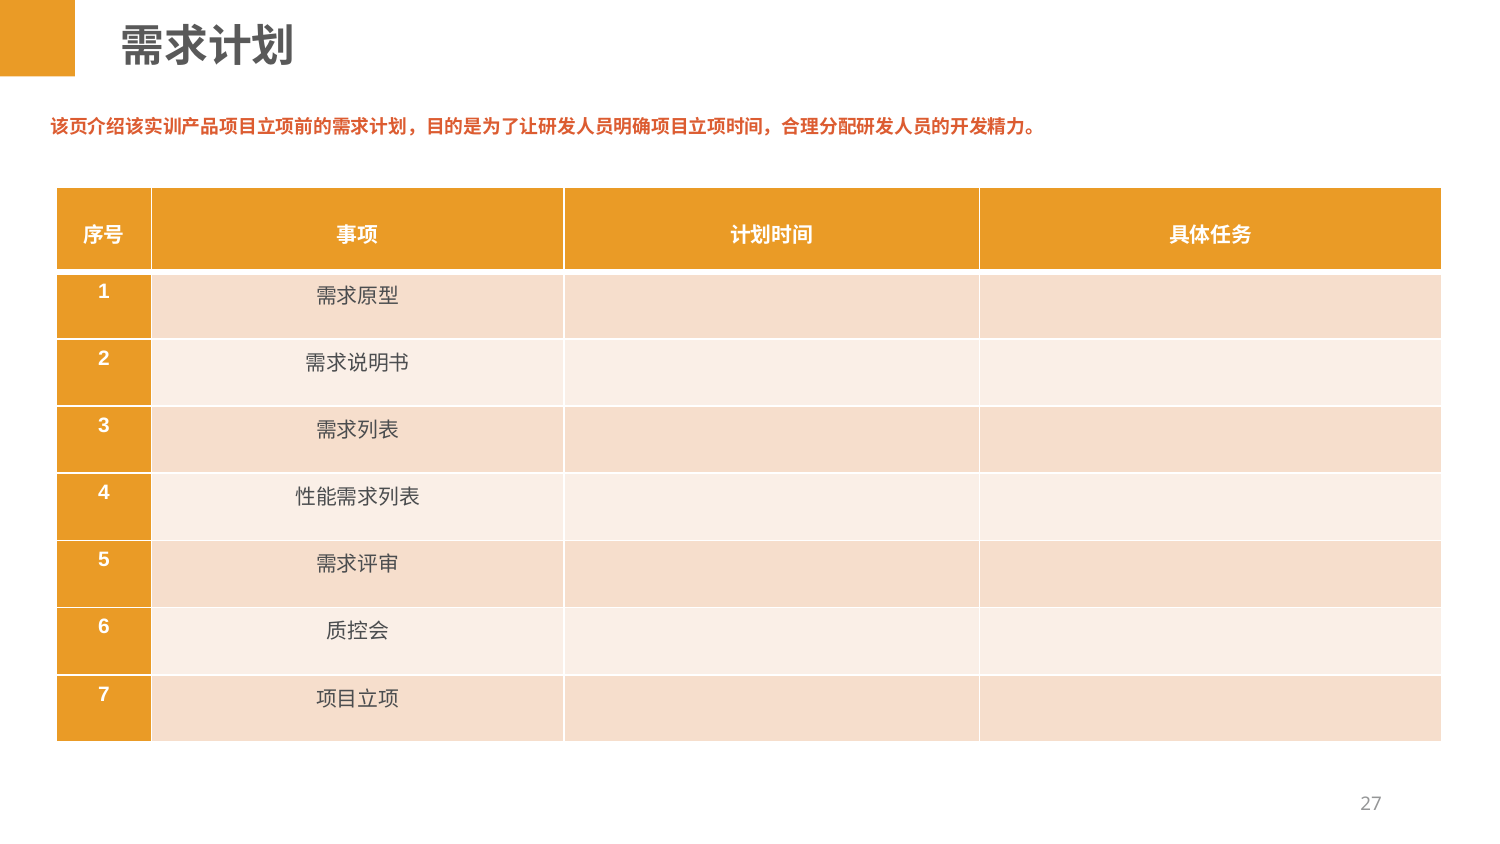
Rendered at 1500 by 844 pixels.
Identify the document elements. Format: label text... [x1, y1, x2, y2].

table_cell 需求列表 [152, 407, 563, 472]
table_cell [980, 407, 1441, 472]
table_cell 性能需求列表 [152, 474, 563, 540]
table_cell [980, 608, 1441, 674]
text_box 该页介绍该实训产品项目立项前的需求计划，目的是为了让研发人员明确项目立项时间，合理分配研发人员的开发精力。 [35, 107, 1465, 145]
text_box 需求计划 [105, 9, 658, 78]
table_cell [980, 676, 1441, 741]
table_cell 需求说明书 [152, 340, 563, 405]
table_cell 6 [57, 608, 151, 674]
slide_number 27 [1059, 782, 1397, 828]
table_cell [565, 407, 979, 472]
table_cell [565, 474, 979, 540]
table_header 具体任务 [980, 188, 1441, 269]
table_cell [565, 608, 979, 674]
table_cell 3 [57, 407, 151, 472]
table_cell 需求评审 [152, 541, 563, 607]
table_cell 需求原型 [152, 275, 563, 338]
table_cell 7 [57, 676, 151, 741]
table_cell 1 [57, 275, 151, 338]
table_cell [565, 275, 979, 338]
table_cell [565, 541, 979, 607]
table_cell [980, 474, 1441, 540]
table_cell 质控会 [152, 608, 563, 674]
table_cell 5 [57, 541, 151, 607]
table_cell [565, 676, 979, 741]
table_cell 4 [57, 474, 151, 540]
table_cell 项目立项 [152, 676, 563, 741]
table_cell [565, 340, 979, 405]
table_cell [980, 541, 1441, 607]
table_header 事项 [152, 188, 563, 269]
table_cell [980, 340, 1441, 405]
table_header 序号 [57, 188, 151, 269]
text_box [0, 0, 76, 77]
table_cell 2 [57, 340, 151, 405]
table_cell [980, 275, 1441, 338]
table_header 计划时间 [565, 188, 979, 269]
